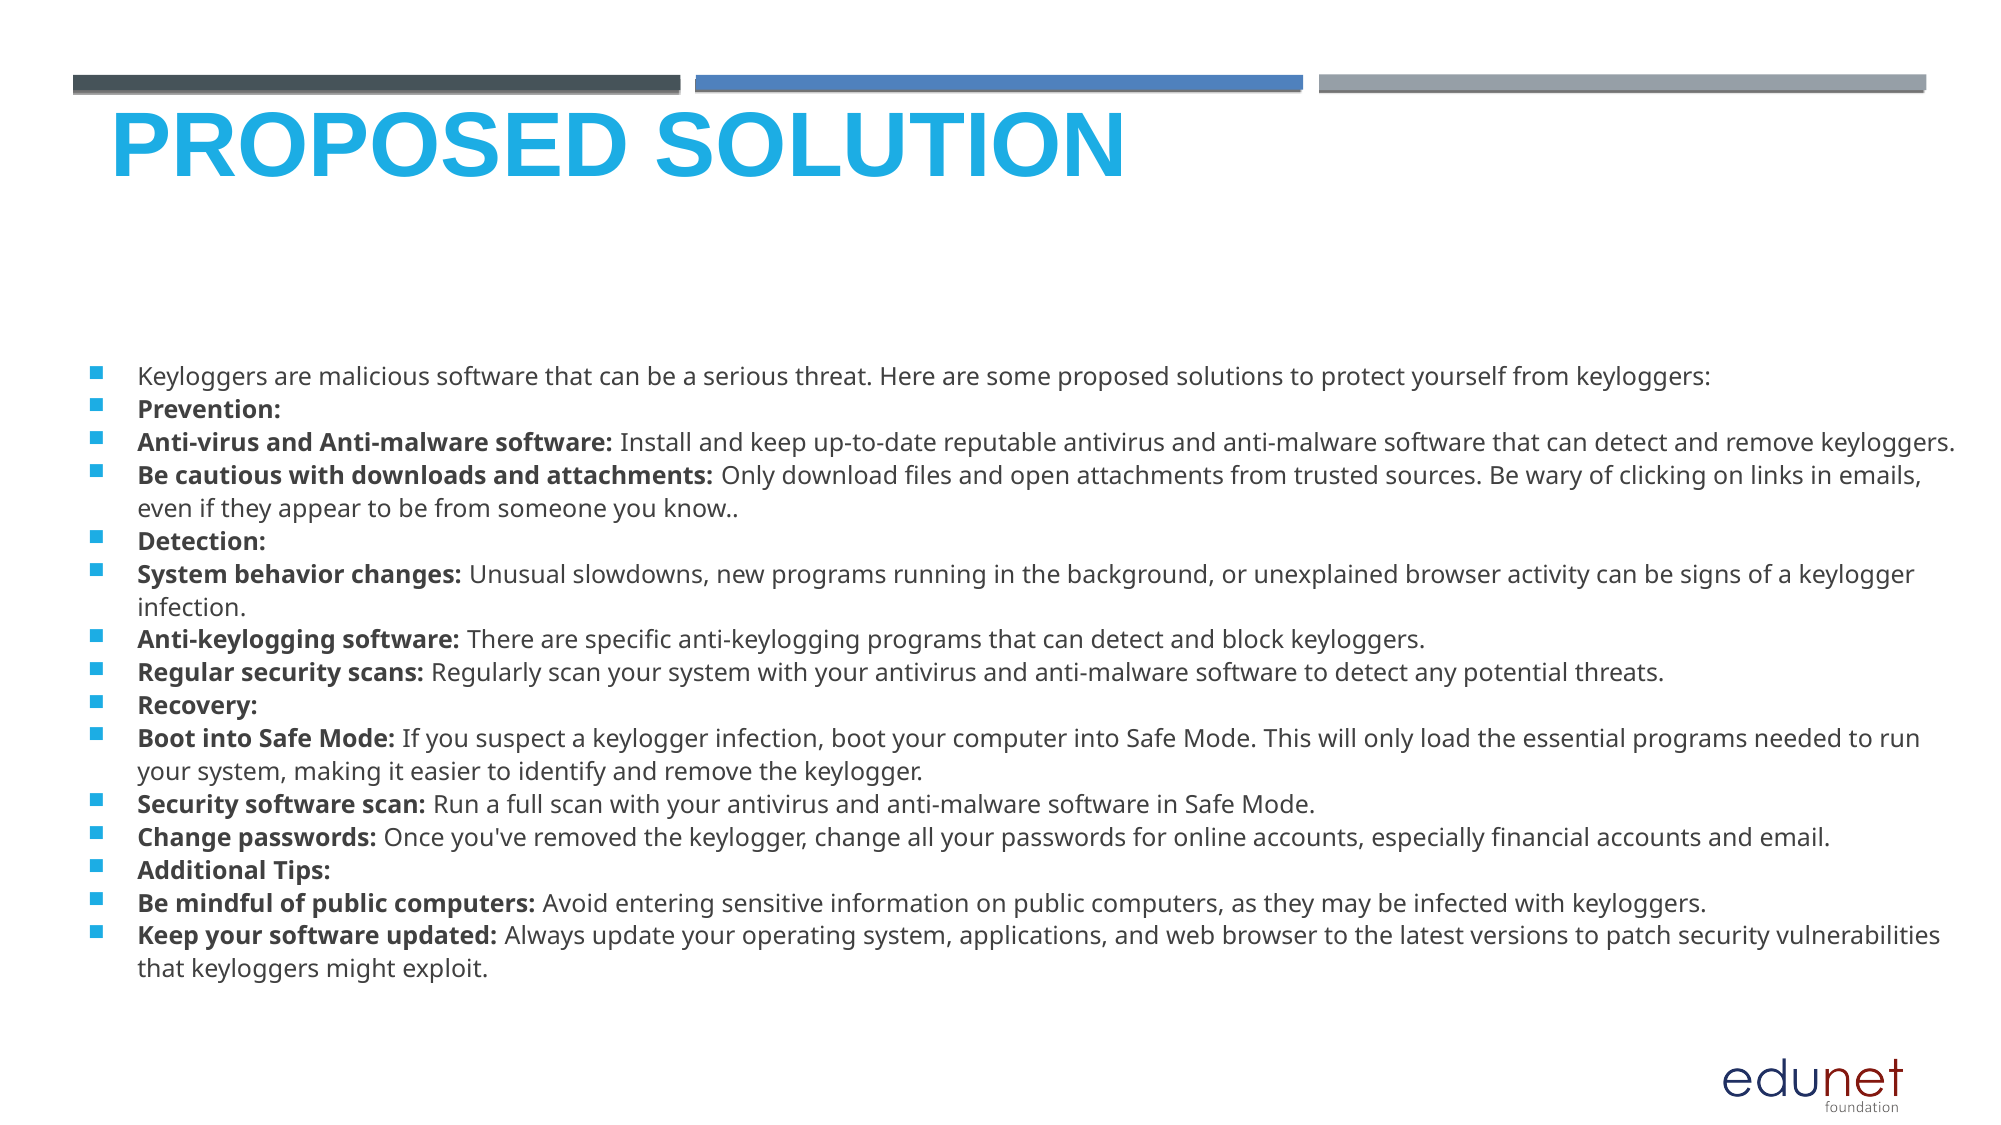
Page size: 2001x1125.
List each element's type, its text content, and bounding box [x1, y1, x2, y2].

text_box Proposed Solution [95, 115, 1905, 202]
text_box Keyloggers are malicious software that can be a serious threat. Here are some proposed solutions to protect yourself from keyloggers: Prevention: Anti-virus and Anti-malware software: Install and keep up-to-date reputable antivirus and anti-malware software that can detect and remove keyloggers. Be cautious with downloads and attachments: Only download files and open attachments from trusted sources. Be wary of clicking on links in emails, even if they appear to be from someone you know.. Detection: System behavior changes: Unusual slowdowns, new programs running in the background, or unexplained browser activity can be signs of a keylogger infection. Anti-keylogging software: There are specific anti-keylogging programs that can detect and block keyloggers. Regular security scans: Regularly scan your system with your antivirus and anti-malware software to detect any potential threats. Recovery: Boot into Safe Mode: If you suspect a keylogger infection, boot your computer into Safe Mode. This will only load the essential programs needed to run your system, making it easier to identify and remove the keylogger. Security software scan: Run a full scan with your antivirus and anti-malware software in Safe Mode. Change passwords: Once you've removed the keylogger, change all your passwords for online accounts, especially financial accounts and email. Additional Tips: Be mindful of public computers: Avoid entering sensitive information on public computers, as they may be infected with keyloggers. Keep your software updated: Always update your operating system, applications, and web browser to the latest versions to patch security vulnerabilities that keyloggers might exploit. [72, 294, 1978, 1091]
picture [1719, 1091, 1905, 1116]
